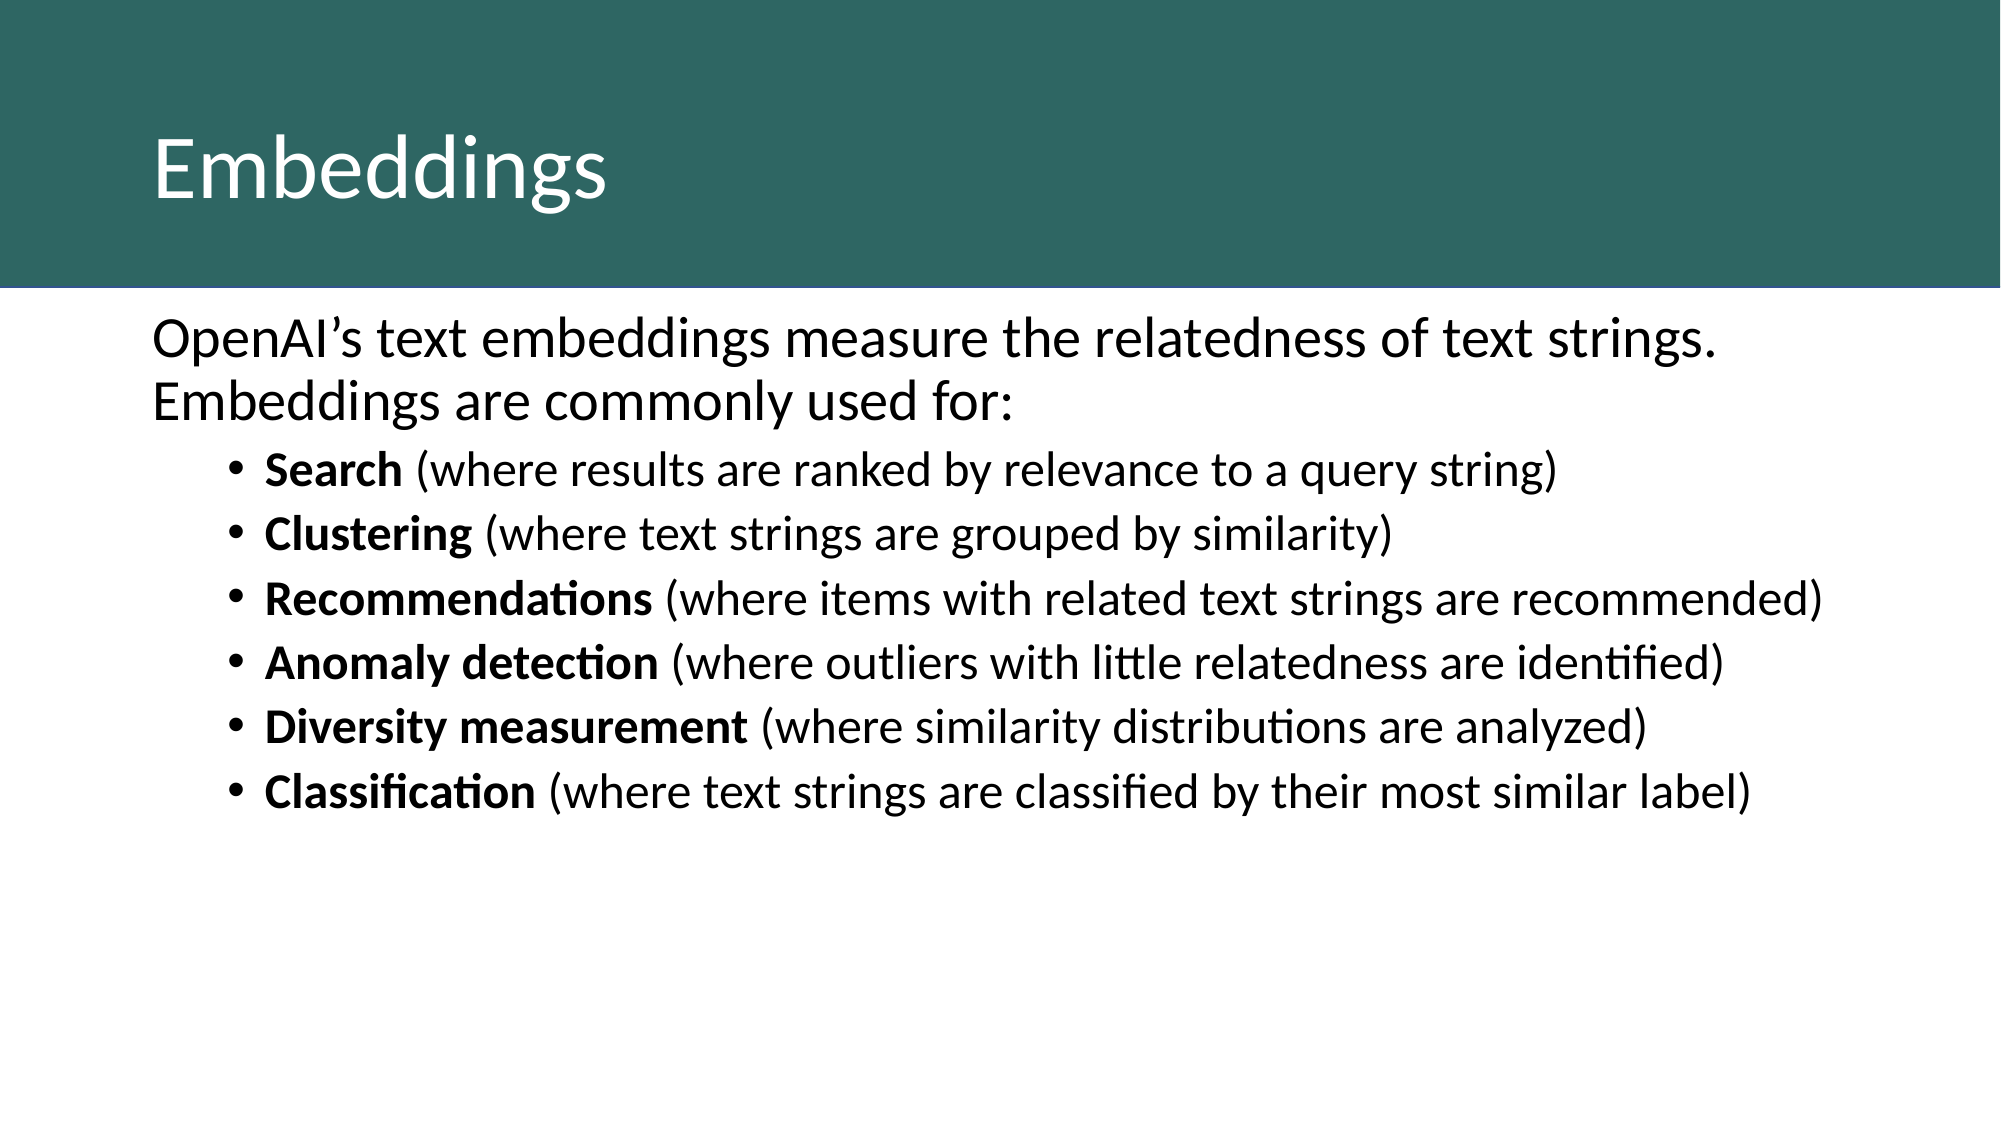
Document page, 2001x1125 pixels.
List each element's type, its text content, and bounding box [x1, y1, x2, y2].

list OpenAI’s text embeddings measure the relatedness of text strings. Embeddings are commonly used for: Search (where results are ranked by relevance to a query string) Clustering (where text strings are grouped by similarity) Recommendations (where items with related text strings are recommended) Anomaly detection (where outliers with little relatedness are identified) Diversity measurement (where similarity distributions are analyzed) Classification (where text strings are classified by their most similar label) [137, 299, 1863, 1014]
title Embeddings [137, 59, 1863, 278]
